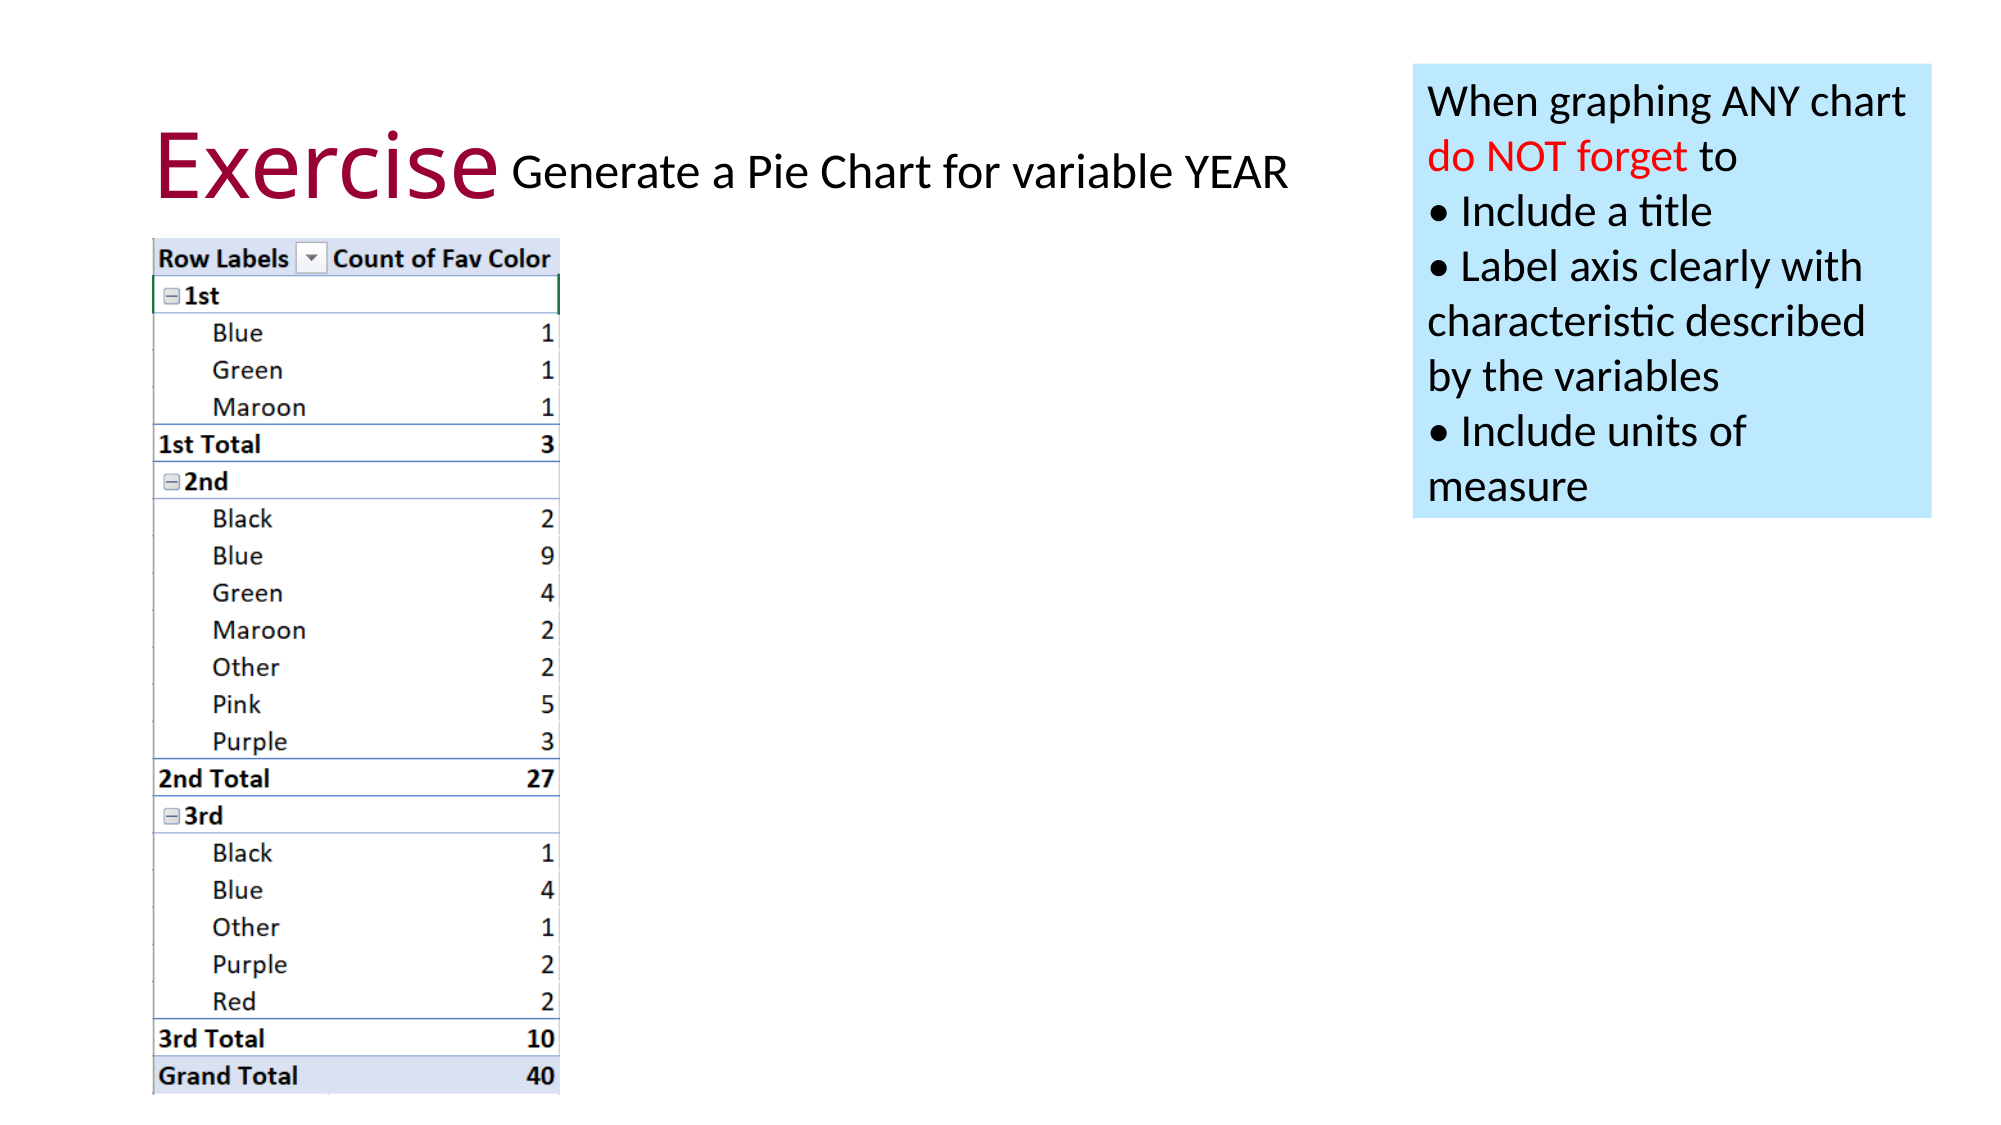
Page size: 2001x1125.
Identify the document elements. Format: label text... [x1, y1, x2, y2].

text_box Generate a Pie Chart for variable YEAR [496, 130, 1412, 206]
picture [152, 238, 560, 1095]
title Exercise [137, 59, 1016, 278]
text_box When graphing ANY chart do NOT forget to • Include a title • Label axis clearly with characteristic described by the variables • Include units of measure [1412, 63, 1932, 519]
